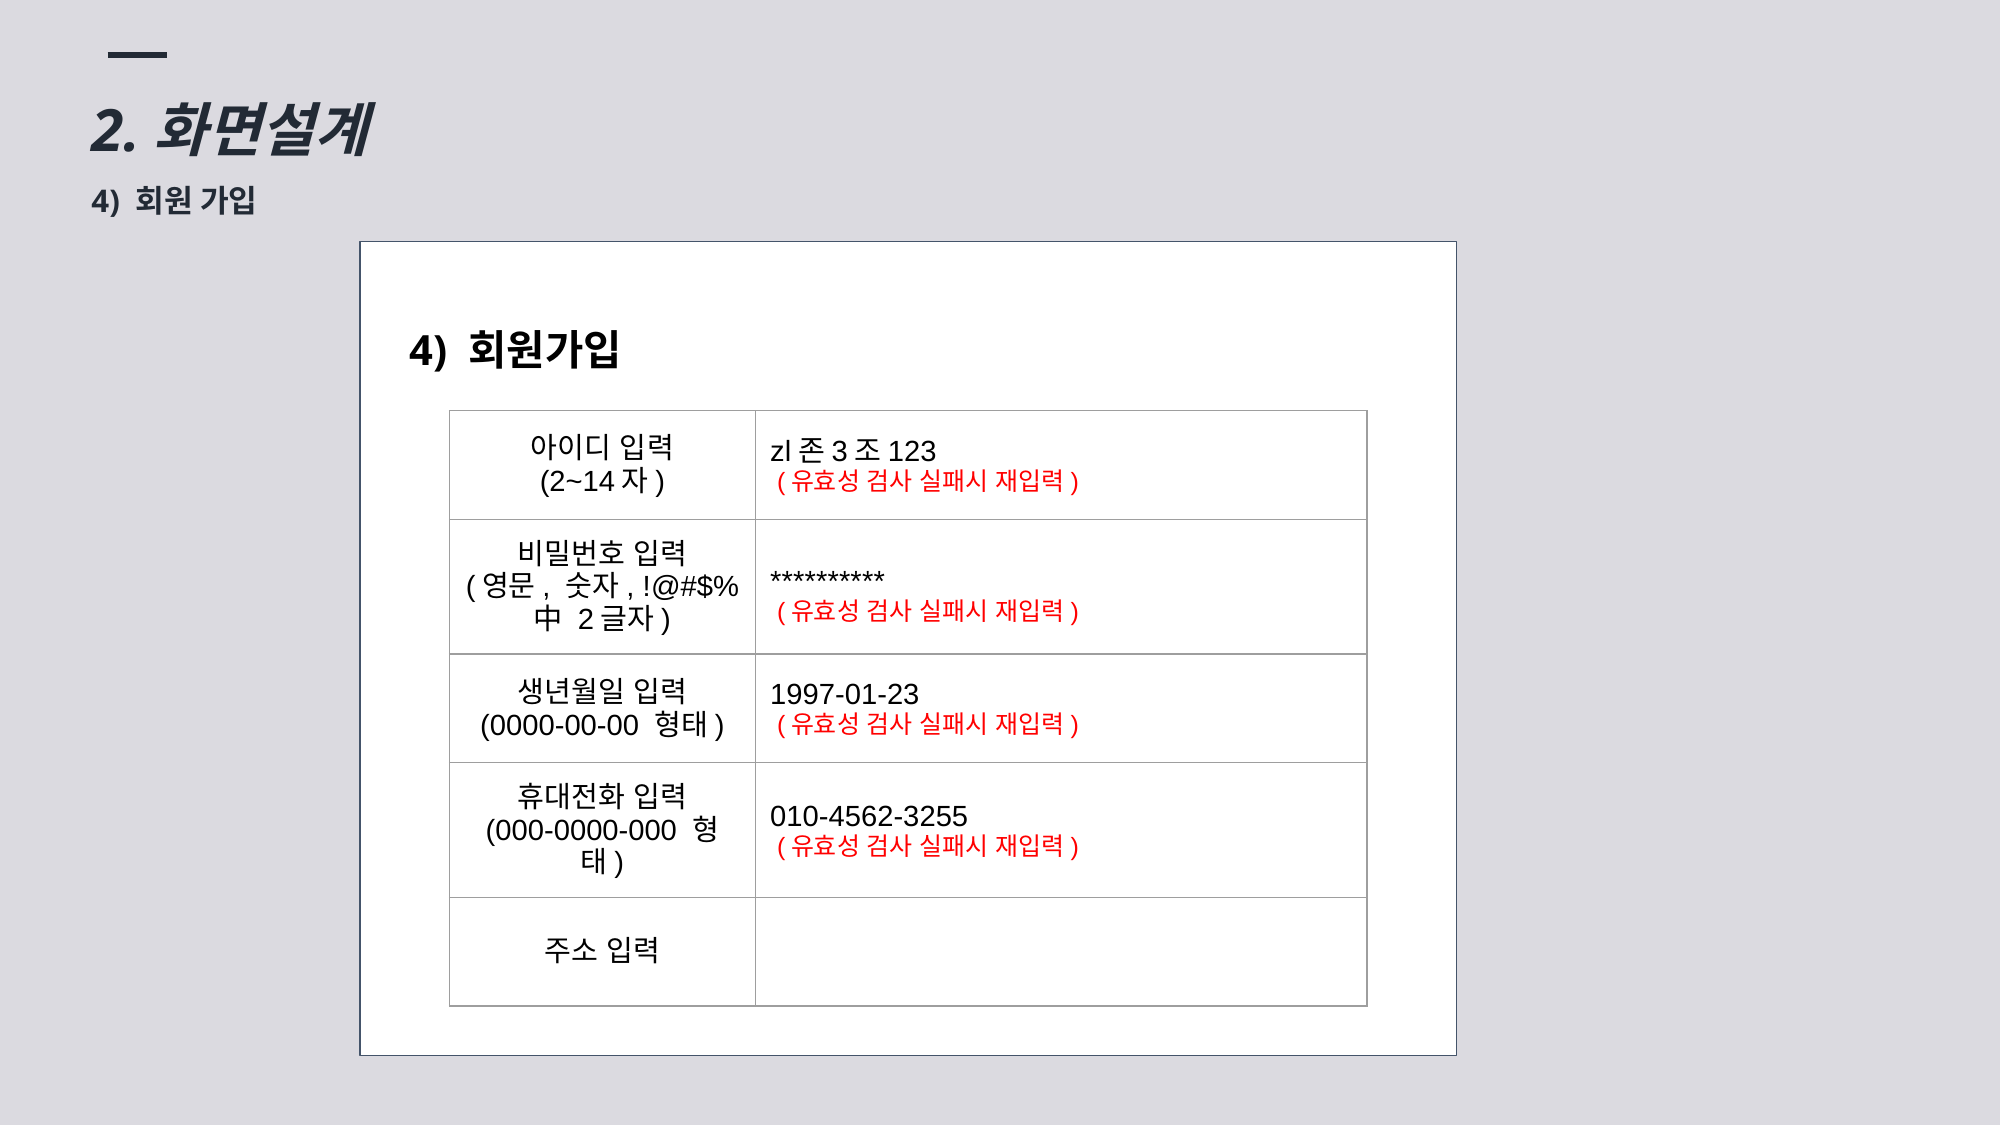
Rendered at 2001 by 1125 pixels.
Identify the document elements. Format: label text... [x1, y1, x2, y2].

text_box 2.화면설계 4) 회원 가입 [76, 50, 722, 222]
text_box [359, 241, 1457, 1056]
